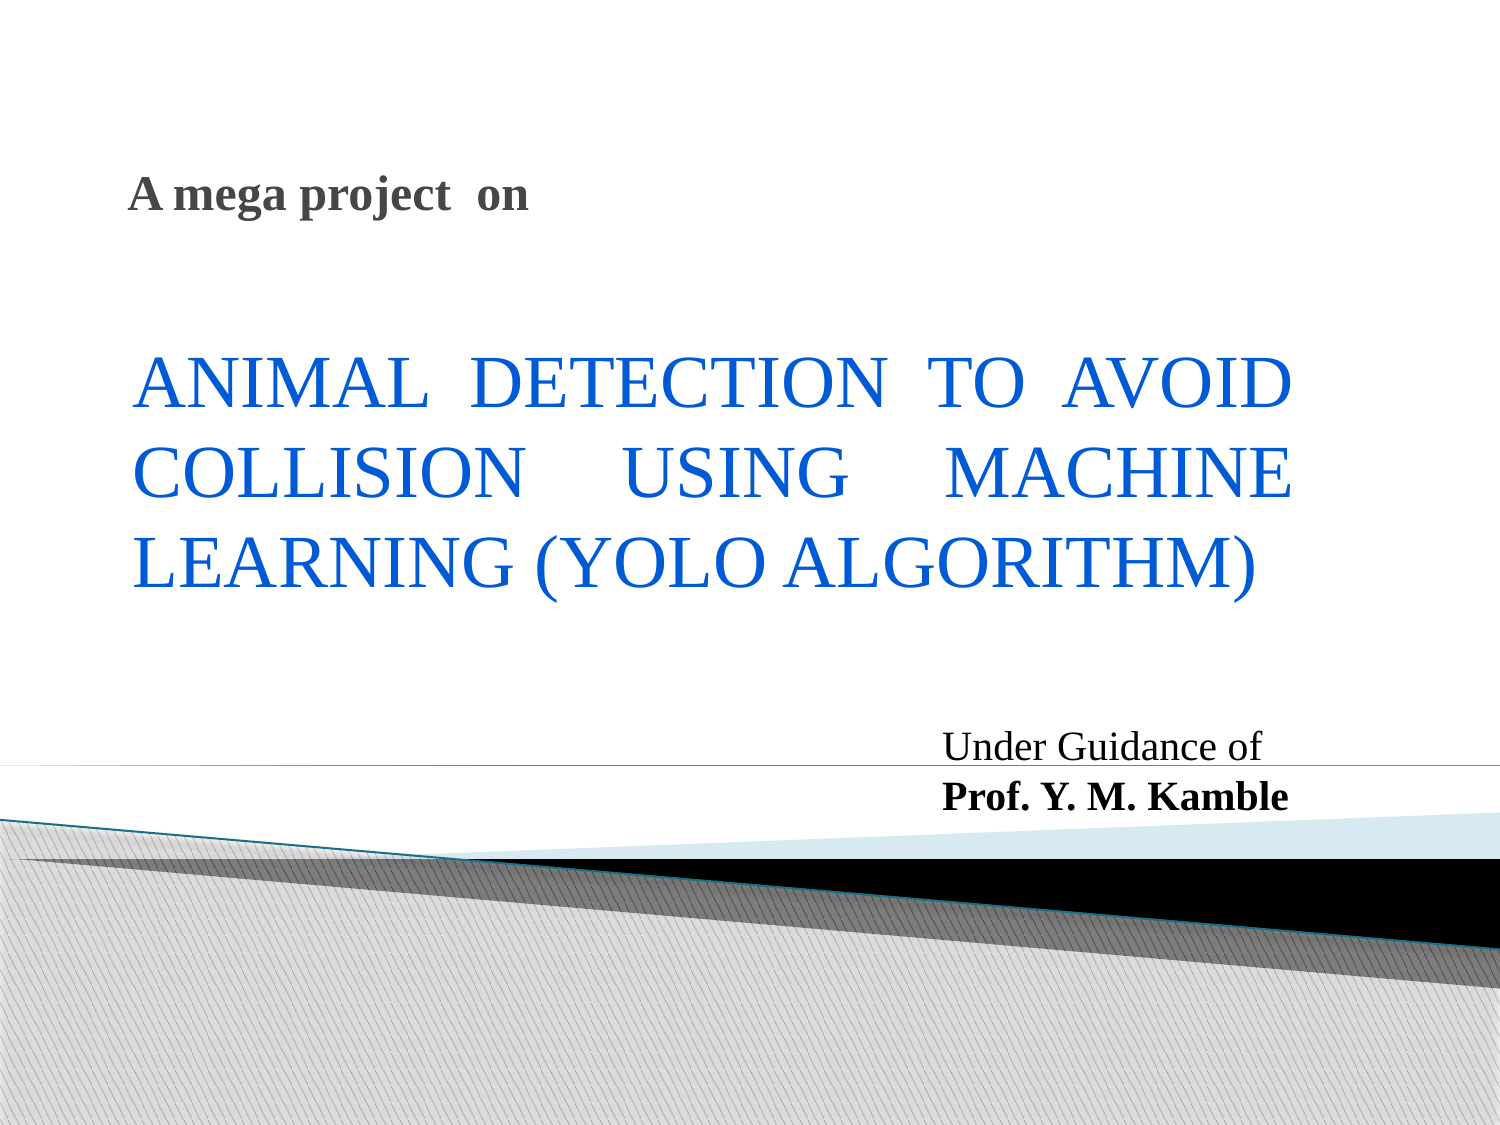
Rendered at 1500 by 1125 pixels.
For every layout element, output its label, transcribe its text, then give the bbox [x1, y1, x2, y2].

title A mega project on [112, 99, 1388, 288]
text_box Under Guidance of Prof. Y. M. Kamble [927, 711, 1500, 827]
subtitle Animal Detection To Avoid Collision Using Machine Learning (YOLO algorithm) [125, 324, 1313, 613]
picture [5, 859, 1500, 989]
